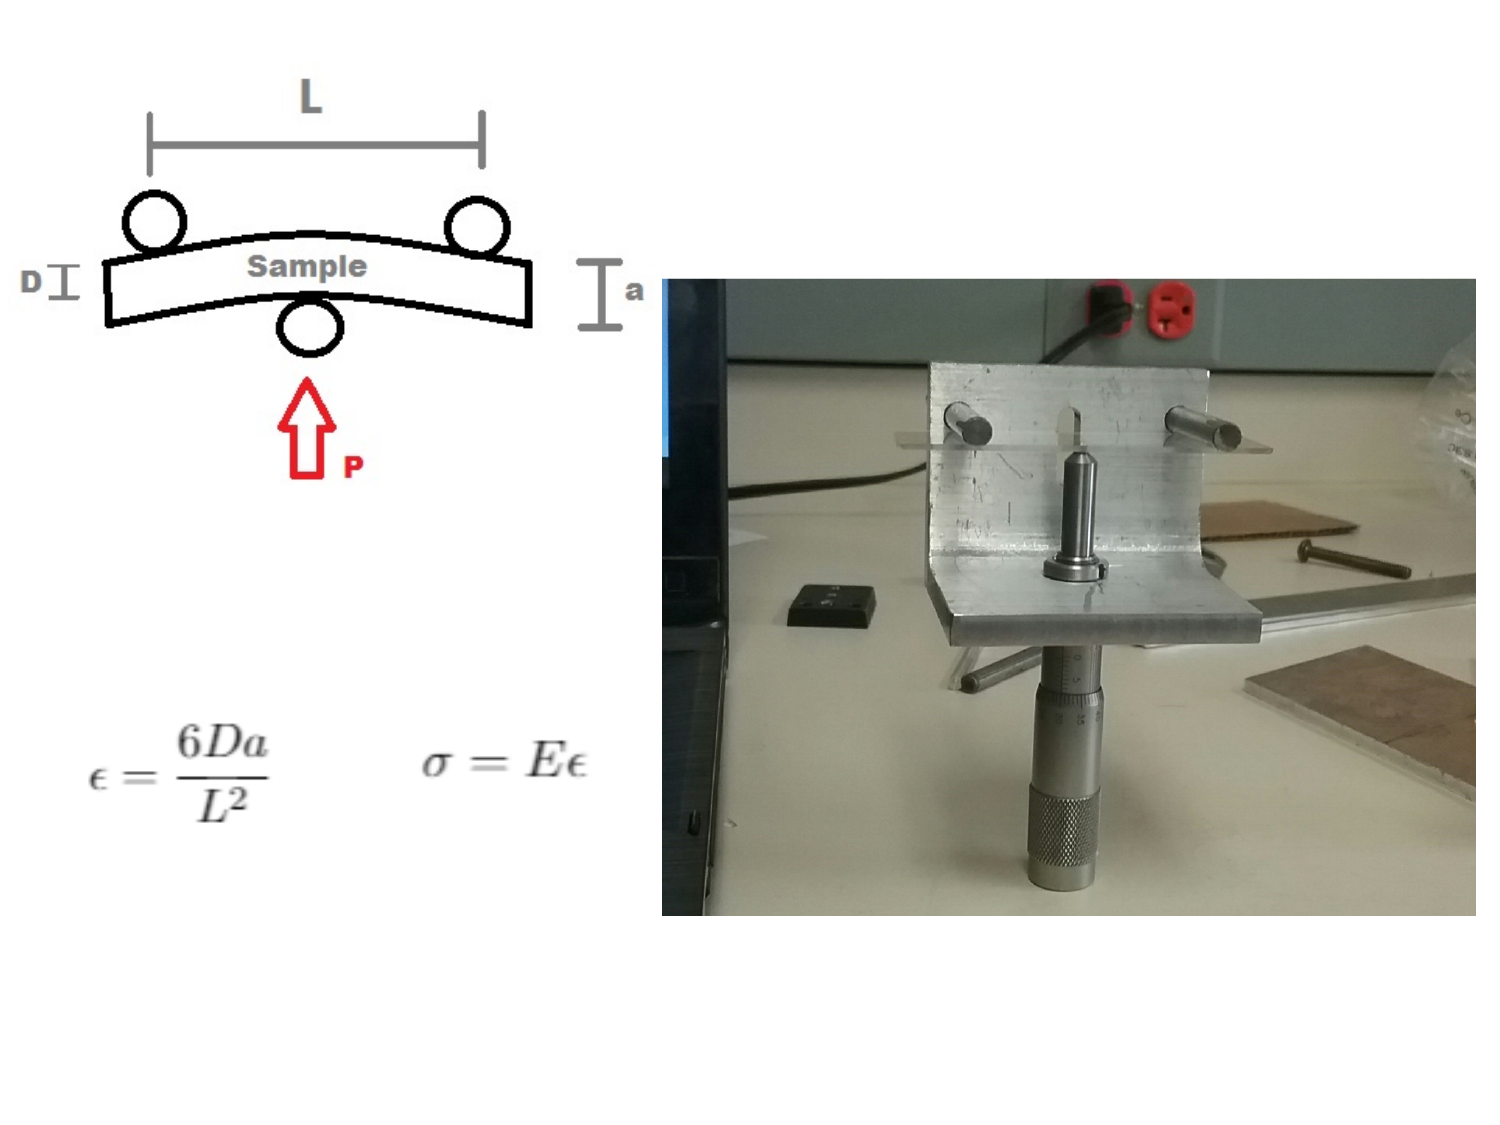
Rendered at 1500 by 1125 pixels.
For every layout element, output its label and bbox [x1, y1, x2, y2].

picture [7, 62, 1476, 1005]
picture [399, 687, 613, 852]
picture [37, 687, 351, 853]
